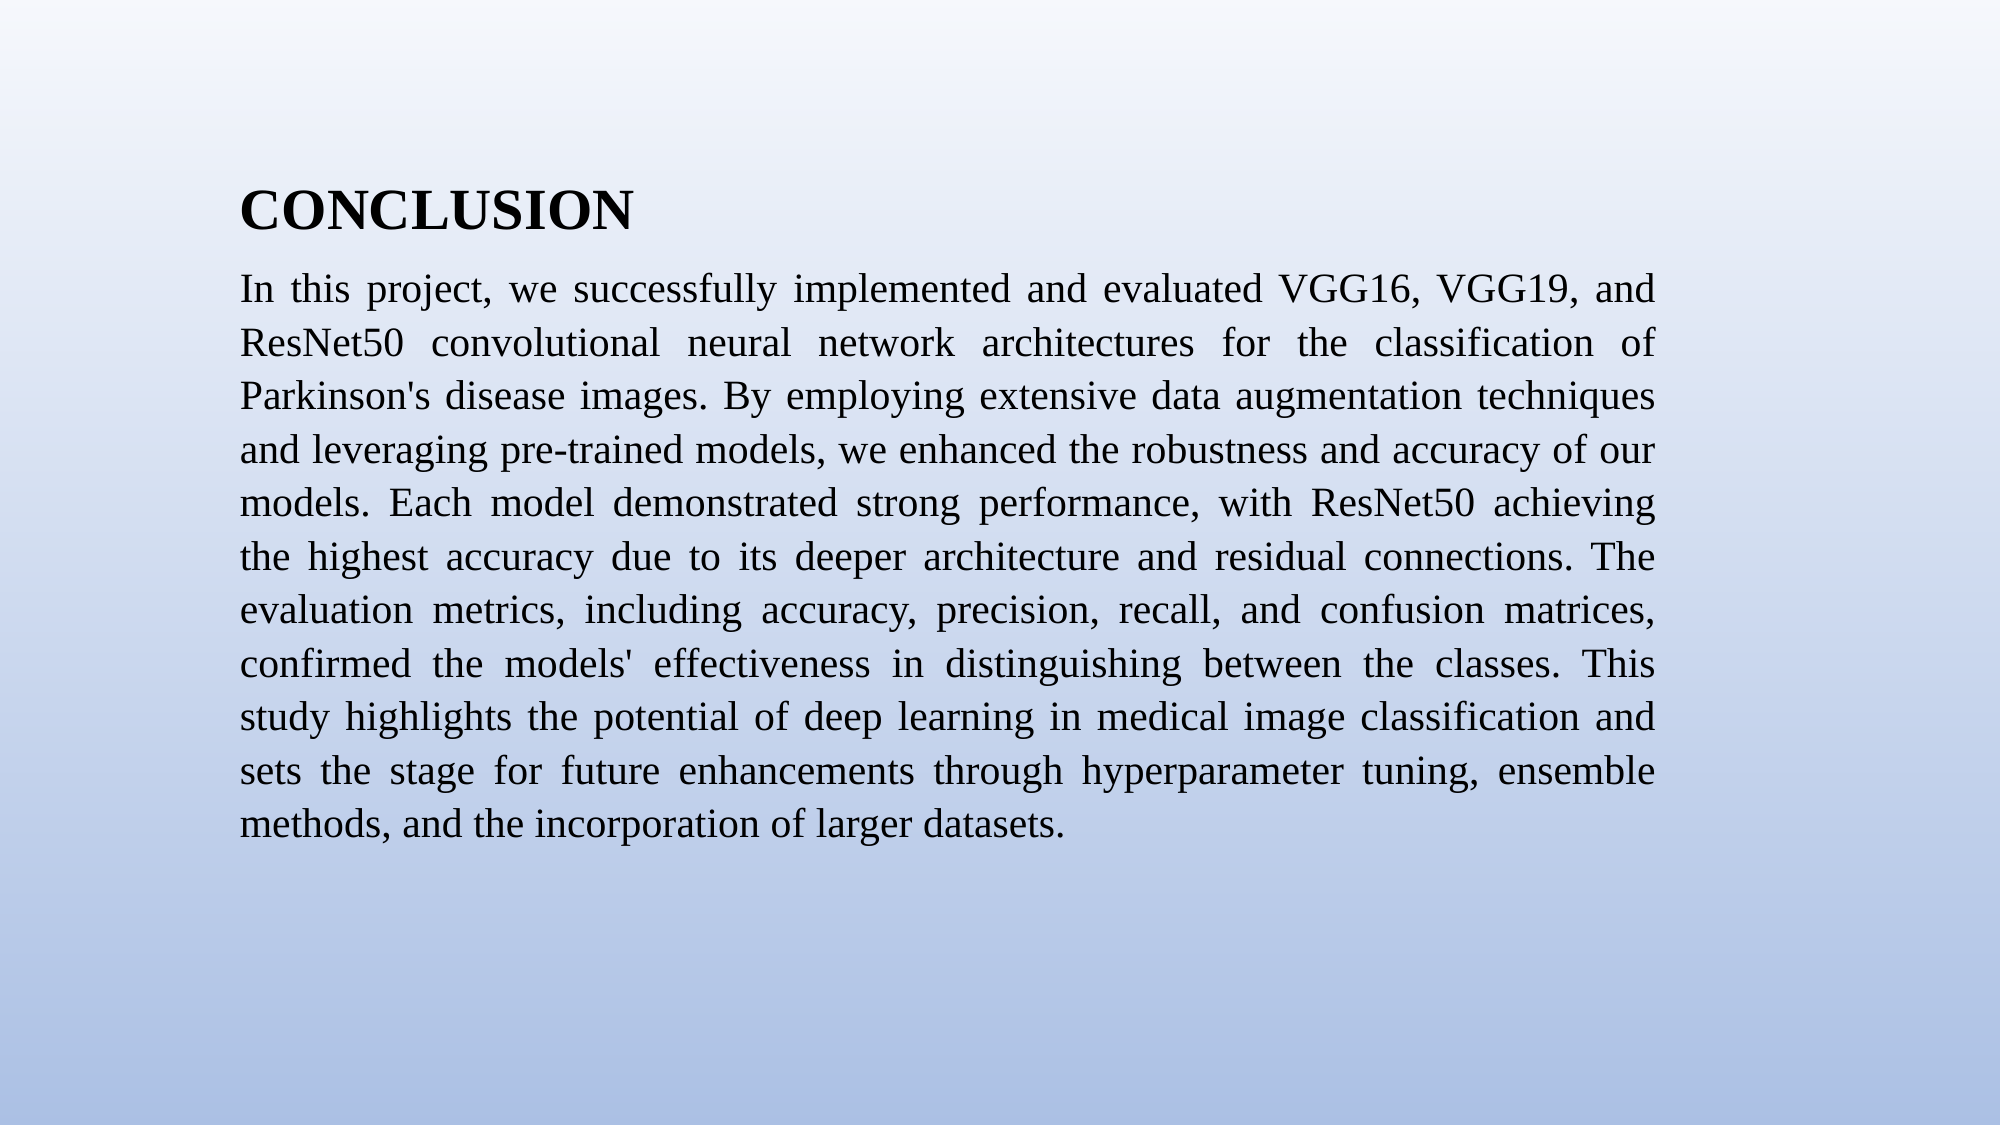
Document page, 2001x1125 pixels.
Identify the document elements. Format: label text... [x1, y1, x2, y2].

text_box CONCLUSION In this project, we successfully implemented and evaluated VGG16, VGG19, and ResNet50 convolutional neural network architectures for the classification of Parkinson's disease images. By employing extensive data augmentation techniques and leveraging pre-trained models, we enhanced the robustness and accuracy of our models. Each model demonstrated strong performance, with ResNet50 achieving the highest accuracy due to its deeper architecture and residual connections. The evaluation metrics, including accuracy, precision, recall, and confusion matrices, confirmed the models' effectiveness in distinguishing between the classes. This study highlights the potential of deep learning in medical image classification and sets the stage for future enhancements through hyperparameter tuning, ensemble methods, and the incorporation of larger datasets. [224, 158, 1672, 854]
